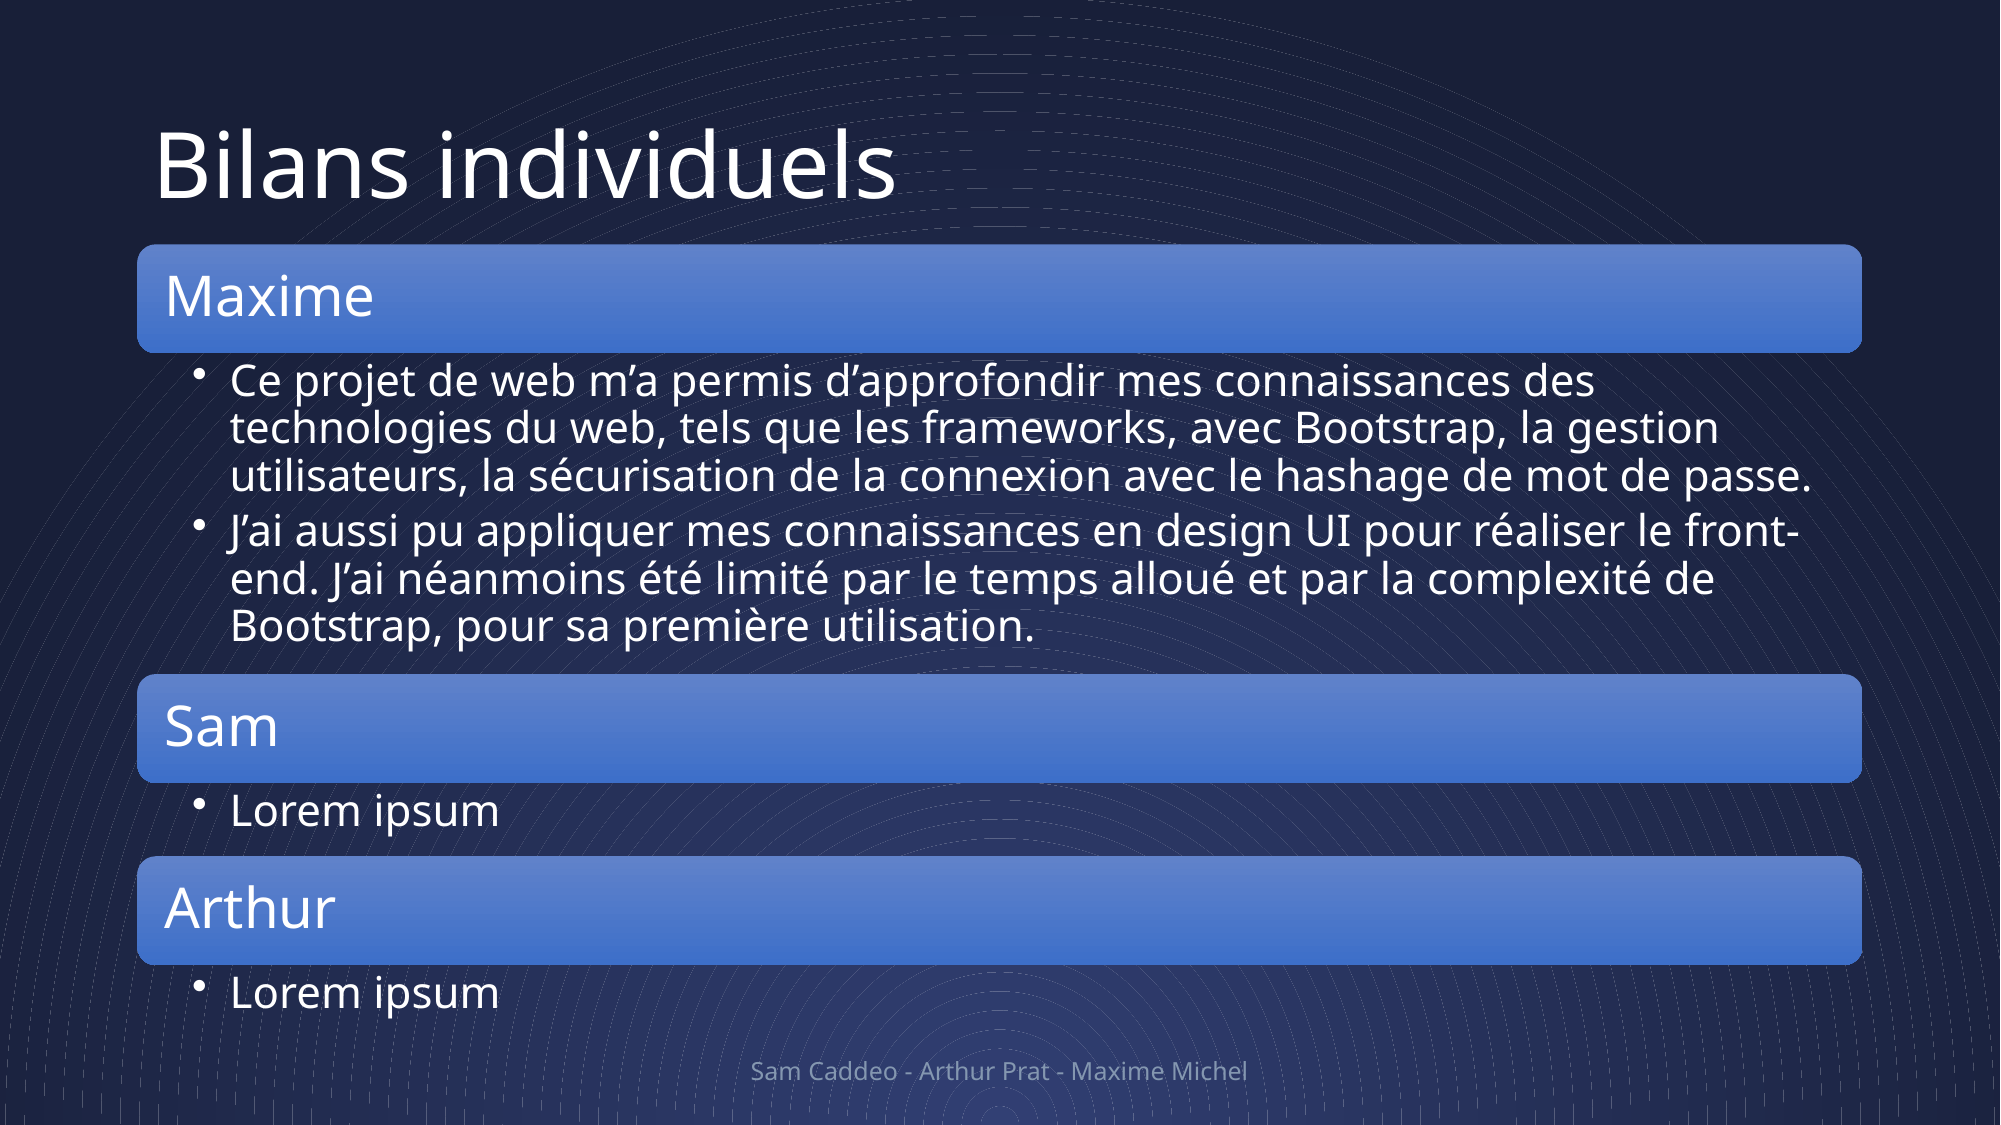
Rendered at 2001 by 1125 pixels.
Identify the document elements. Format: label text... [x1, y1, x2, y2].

title Bilans individuels [137, 59, 1863, 239]
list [137, 239, 1863, 1043]
footer Sam Caddeo - Arthur Prat - Maxime Michel [662, 1043, 1338, 1103]
